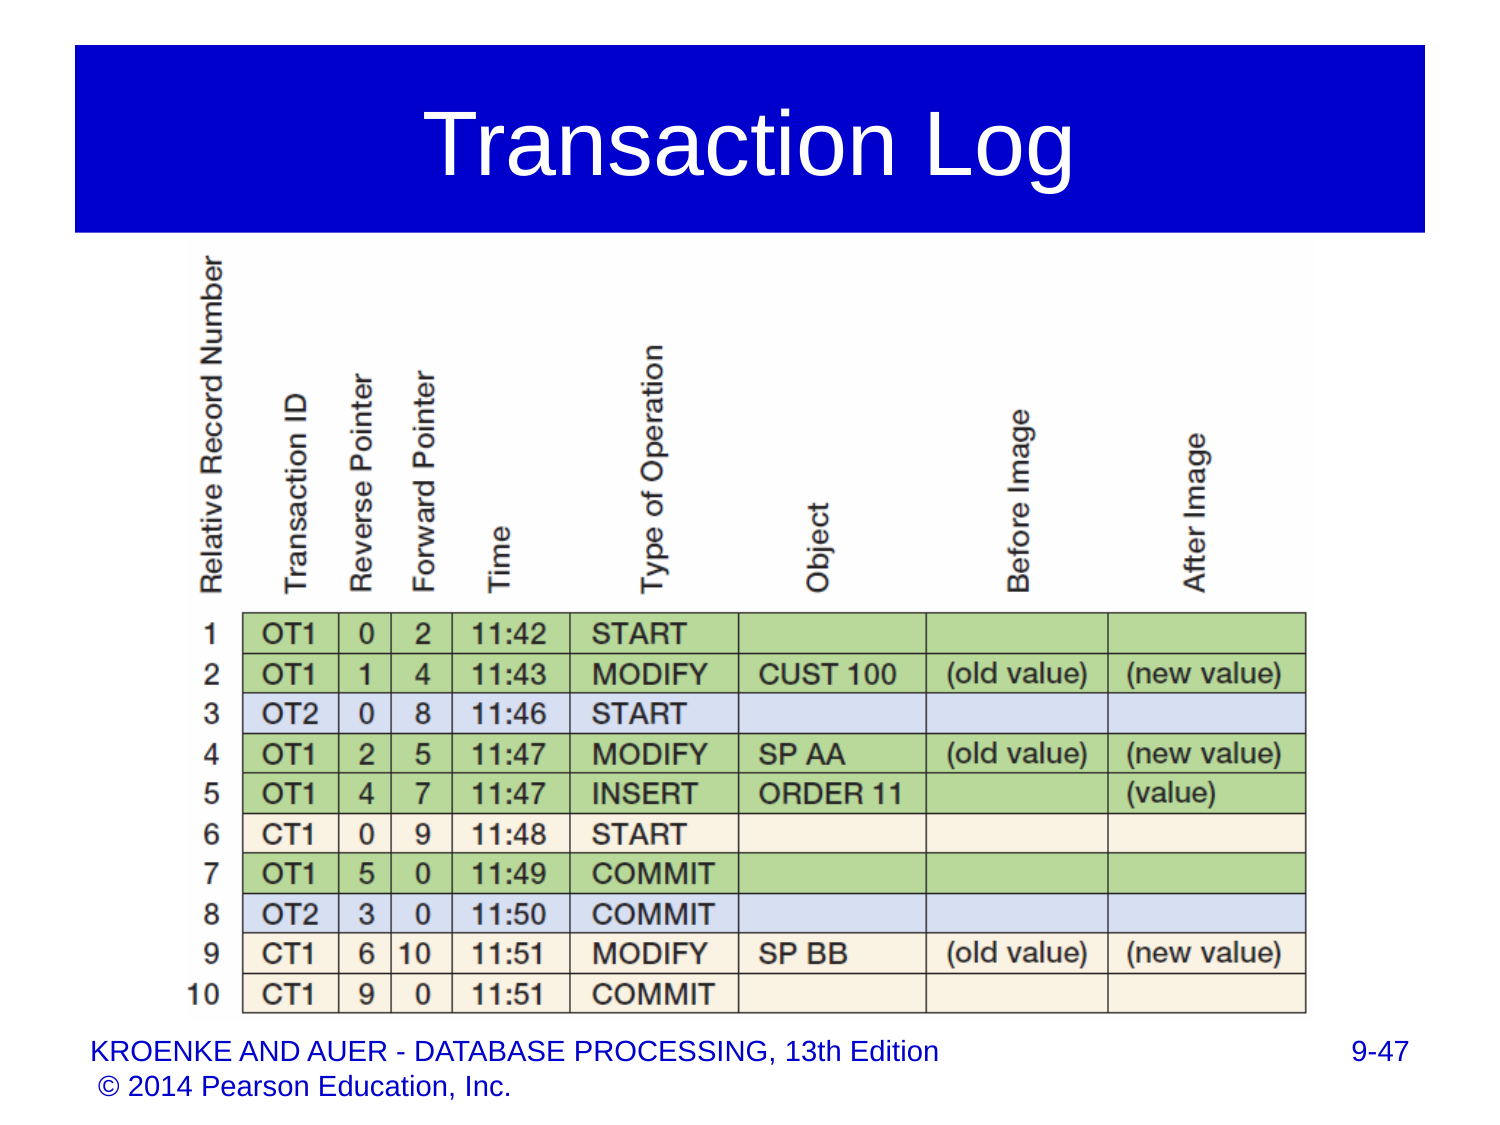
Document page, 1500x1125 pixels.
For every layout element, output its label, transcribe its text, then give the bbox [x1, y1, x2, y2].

slide_number 9-47 [1074, 1024, 1426, 1103]
title Transaction Log [75, 45, 1425, 233]
footer KROENKE AND AUER - DATABASE PROCESSING, 13th Edition © 2014 Pearson Education, Inc. [74, 1024, 963, 1104]
picture [187, 240, 1314, 1021]
